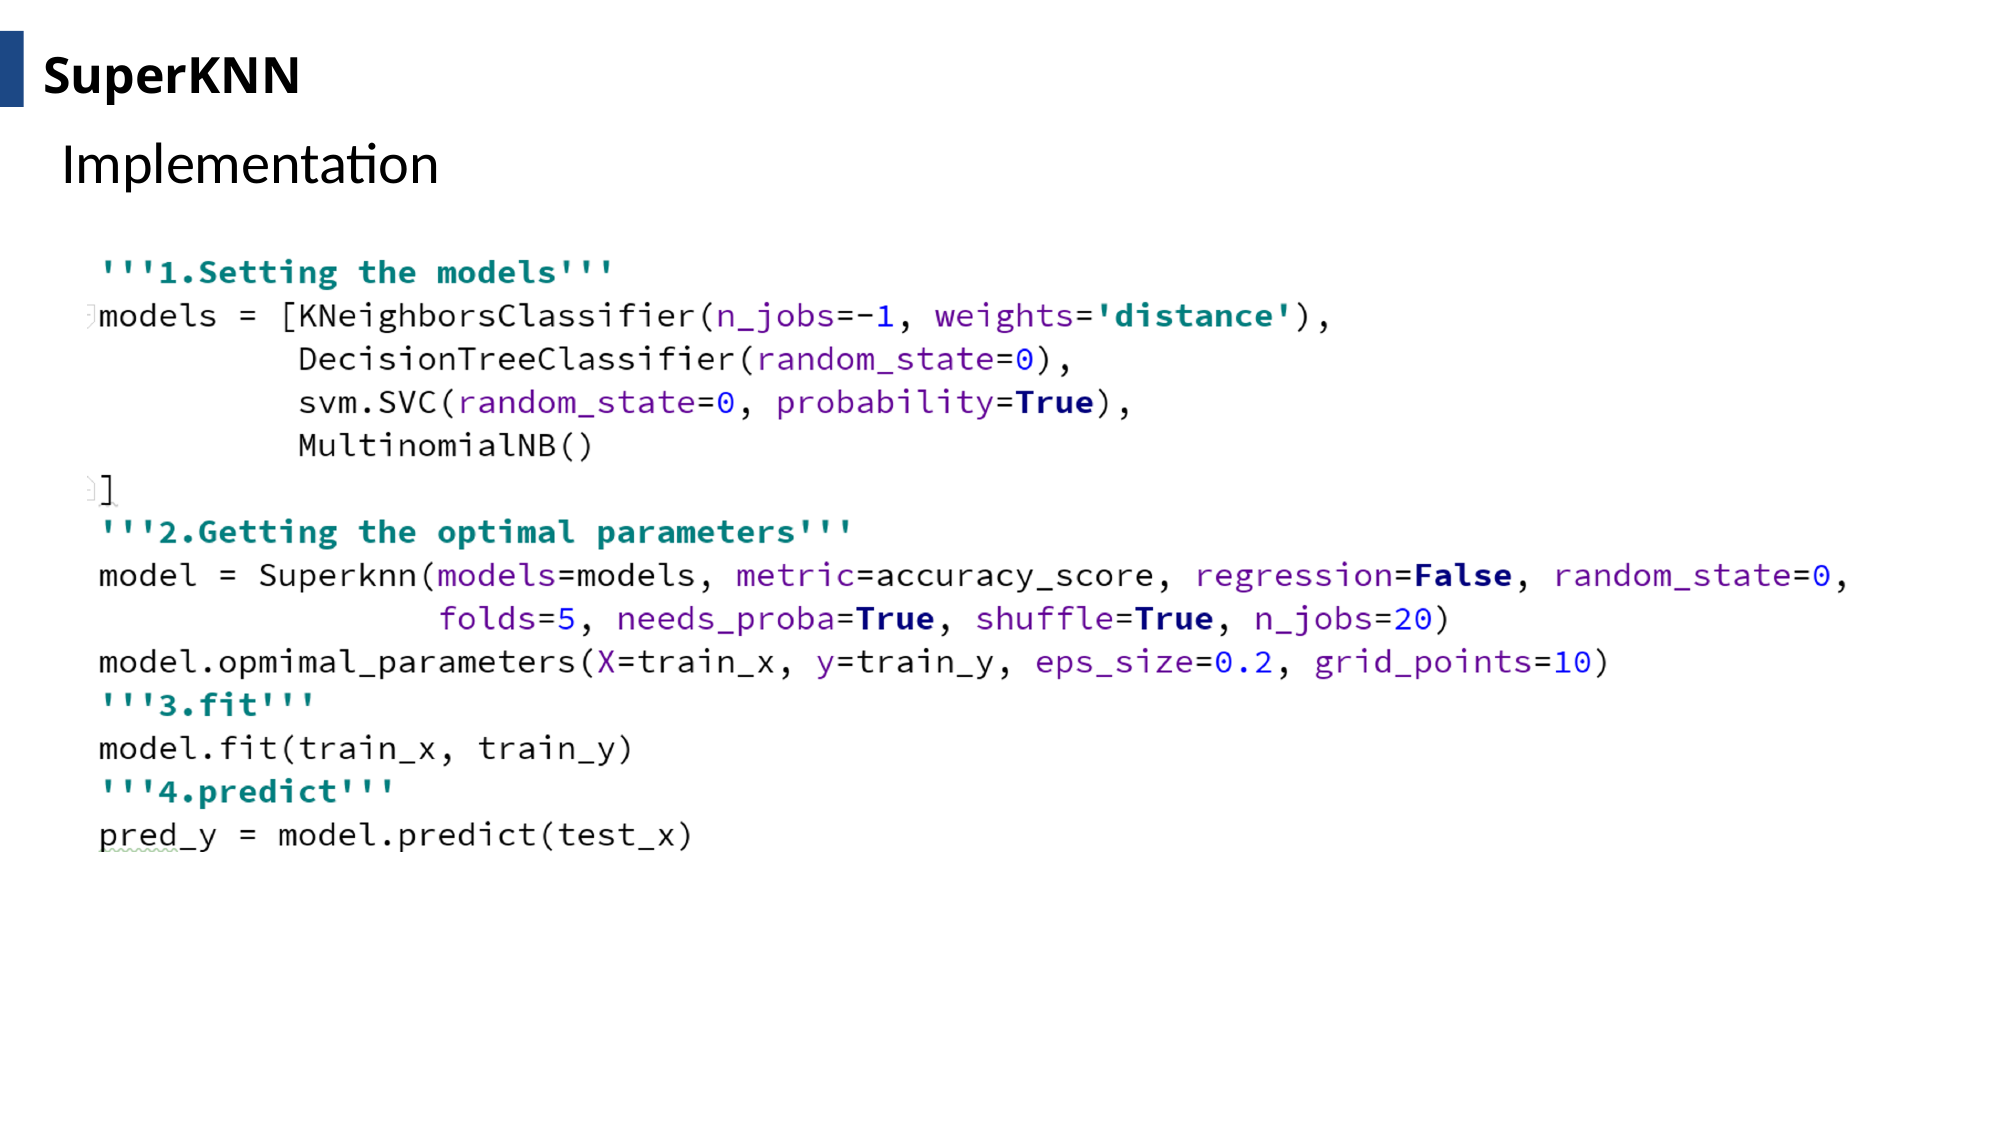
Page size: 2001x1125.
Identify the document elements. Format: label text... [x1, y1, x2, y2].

text_box Implementation [46, 118, 913, 203]
text_box SuperKNN [28, 36, 1258, 111]
text_box [0, 30, 24, 107]
picture [87, 243, 1860, 852]
